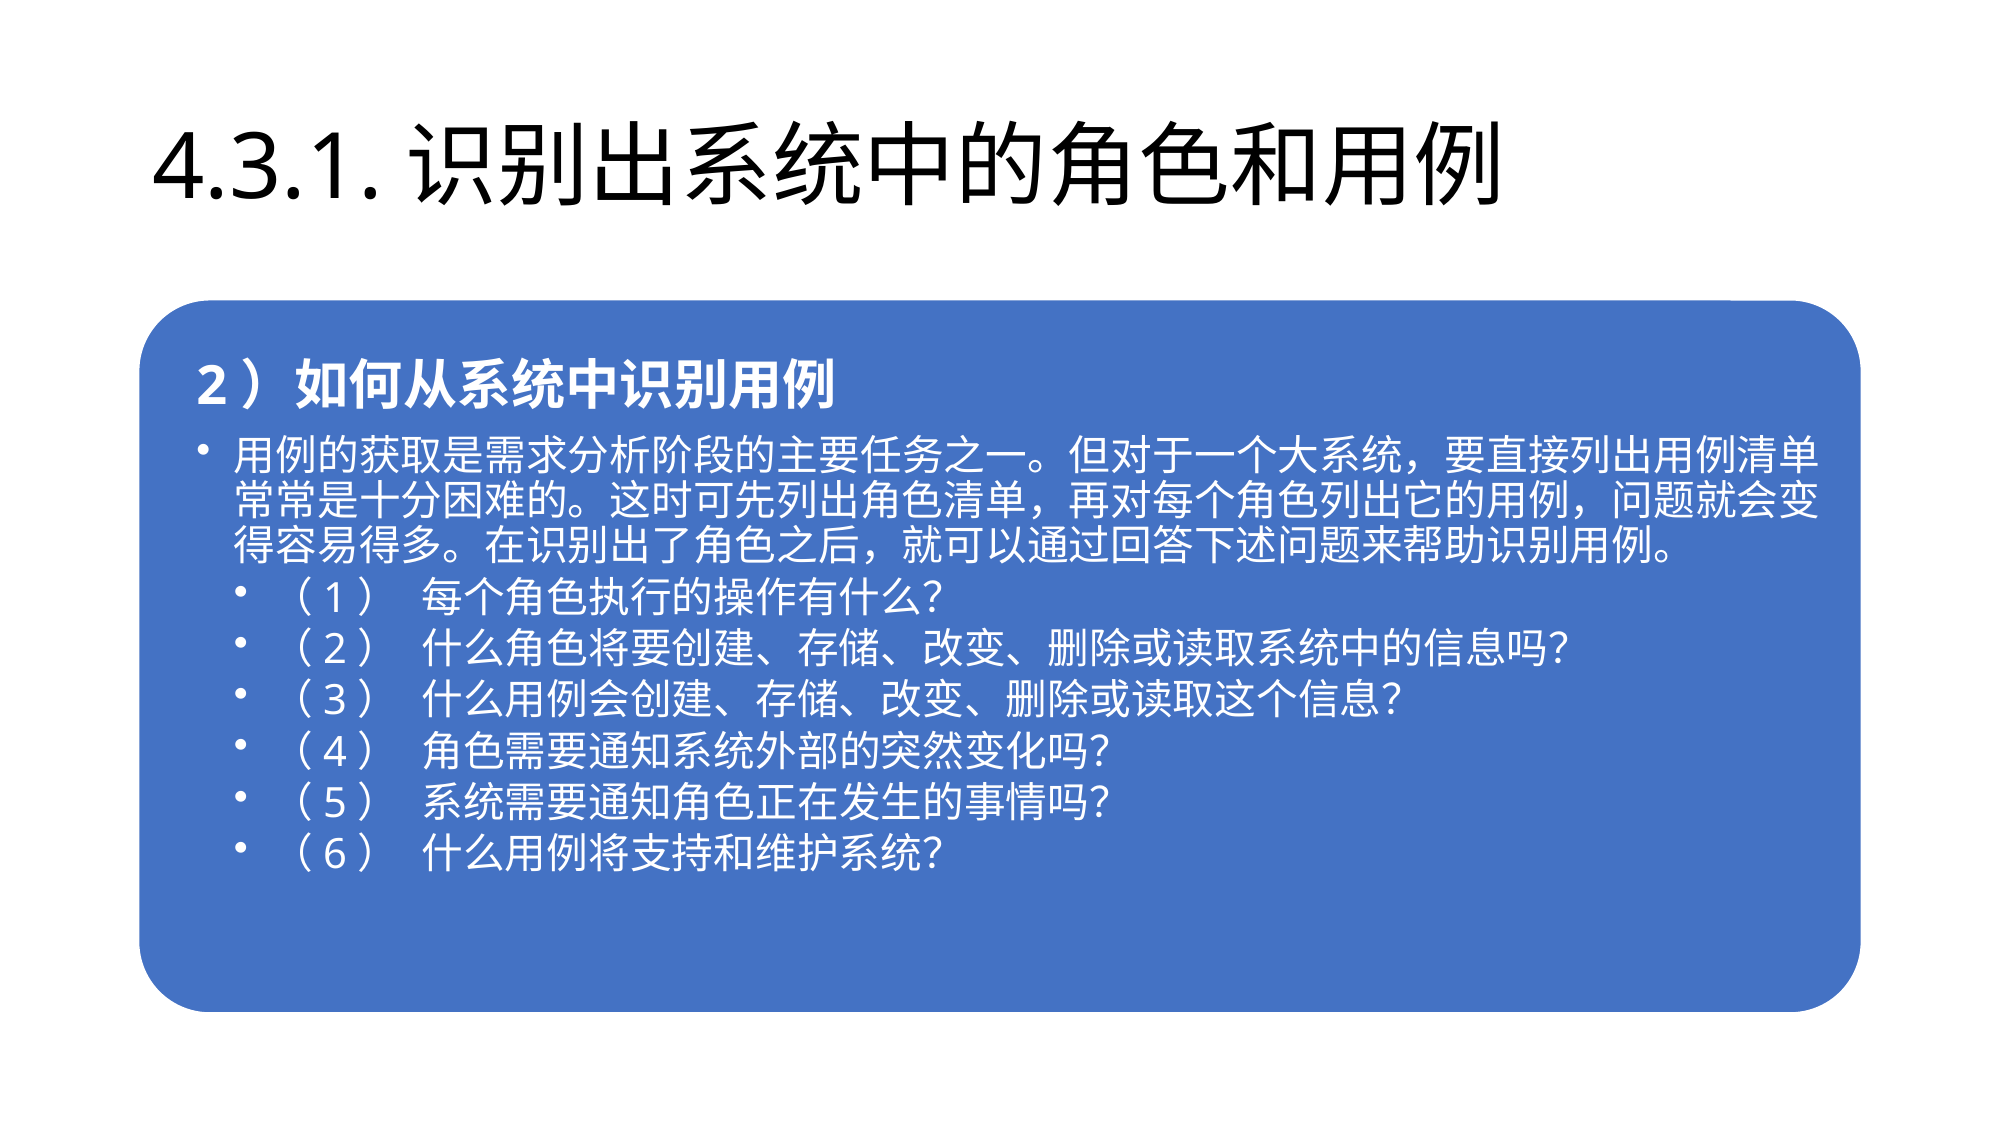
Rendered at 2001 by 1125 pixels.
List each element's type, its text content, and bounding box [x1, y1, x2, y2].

title 4.3.1.识别出系统中的角色和用例 [137, 59, 1863, 278]
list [137, 299, 1863, 1014]
